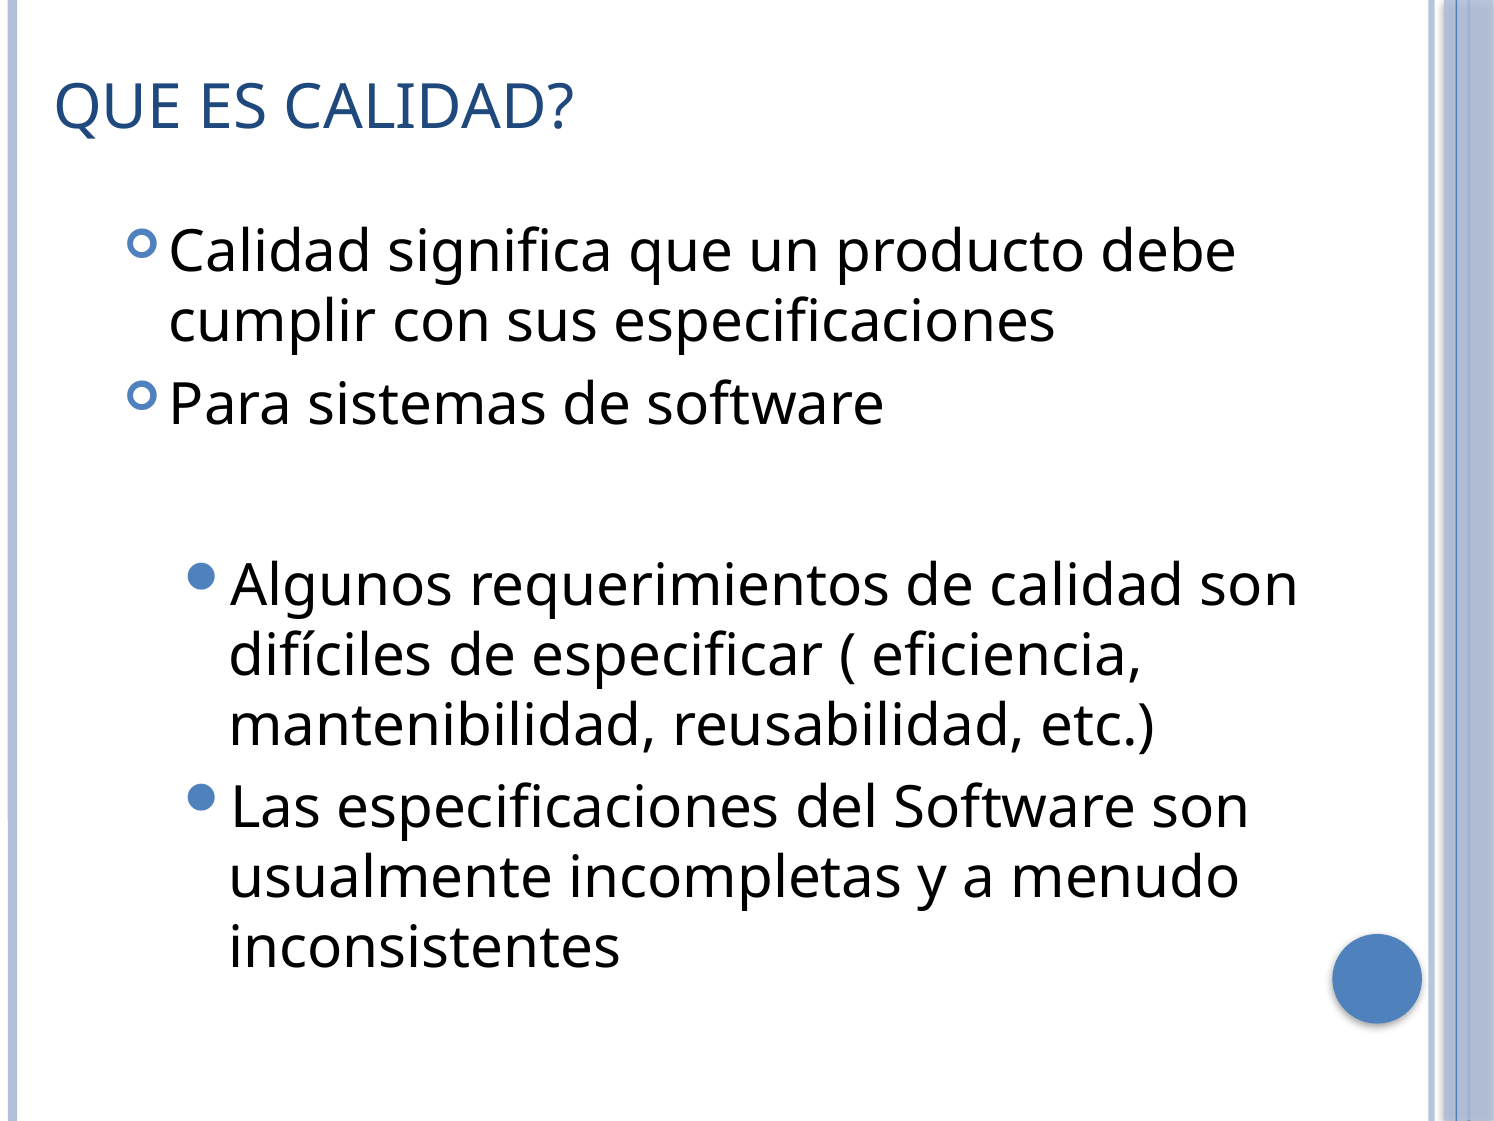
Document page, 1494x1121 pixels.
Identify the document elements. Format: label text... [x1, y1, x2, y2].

title Que es calidad? [38, 40, 1258, 149]
list Calidad significa que un producto debe cumplir con sus especificaciones Para sistemas de software Algunos requerimientos de calidad son difíciles de especificar ( eficiencia, mantenibilidad, reusabilidad, etc.) Las especificaciones del Software son usualmente incompletas y a menudo inconsistentes [109, 206, 1384, 1045]
